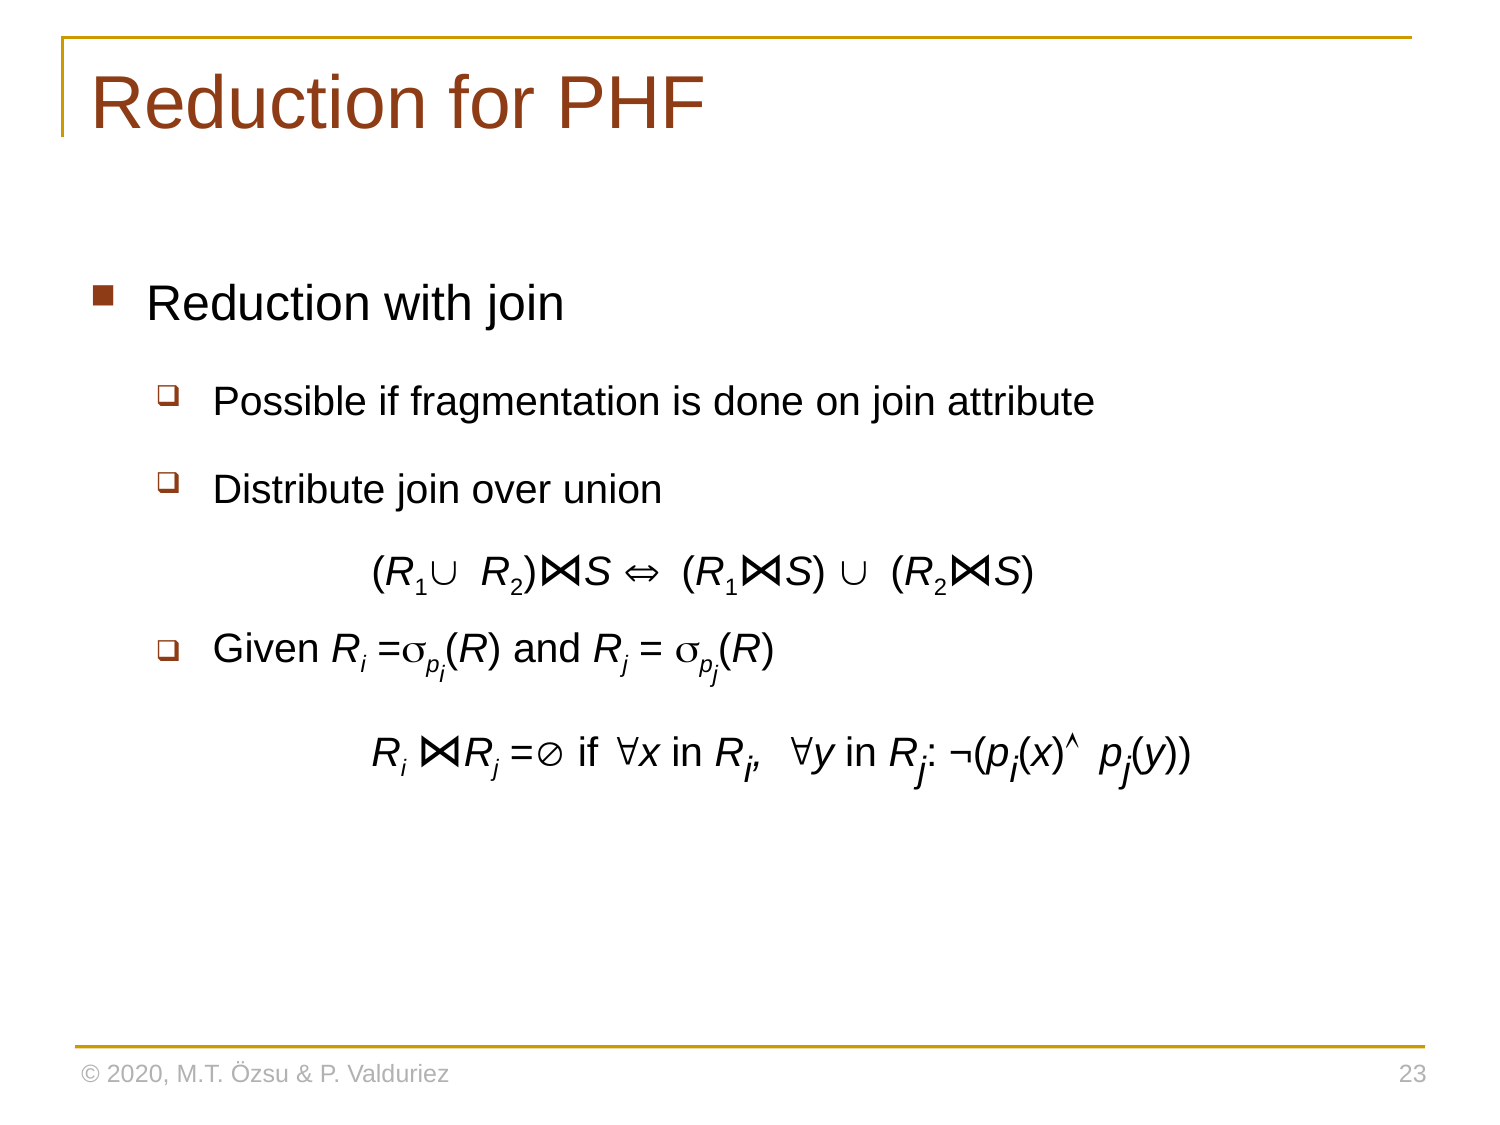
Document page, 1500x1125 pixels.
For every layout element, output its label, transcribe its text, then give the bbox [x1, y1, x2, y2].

list Reduction with join Possible if fragmentation is done on join attribute Distribute join over union (R1 R2)⋈S  (R1⋈S)  (R2⋈S) Given Ri =pi(R) and Rj = pj(R) Ri ⋈Rj = if x in Ri, y in Rj: ¬(pi(x) pj(y)) [74, 262, 1426, 1006]
title Reduction for PHF [74, 45, 1426, 233]
footer © 2020, M.T. Özsu & P. Valduriez [66, 1042, 573, 1103]
slide_number 23 [1104, 1042, 1442, 1103]
